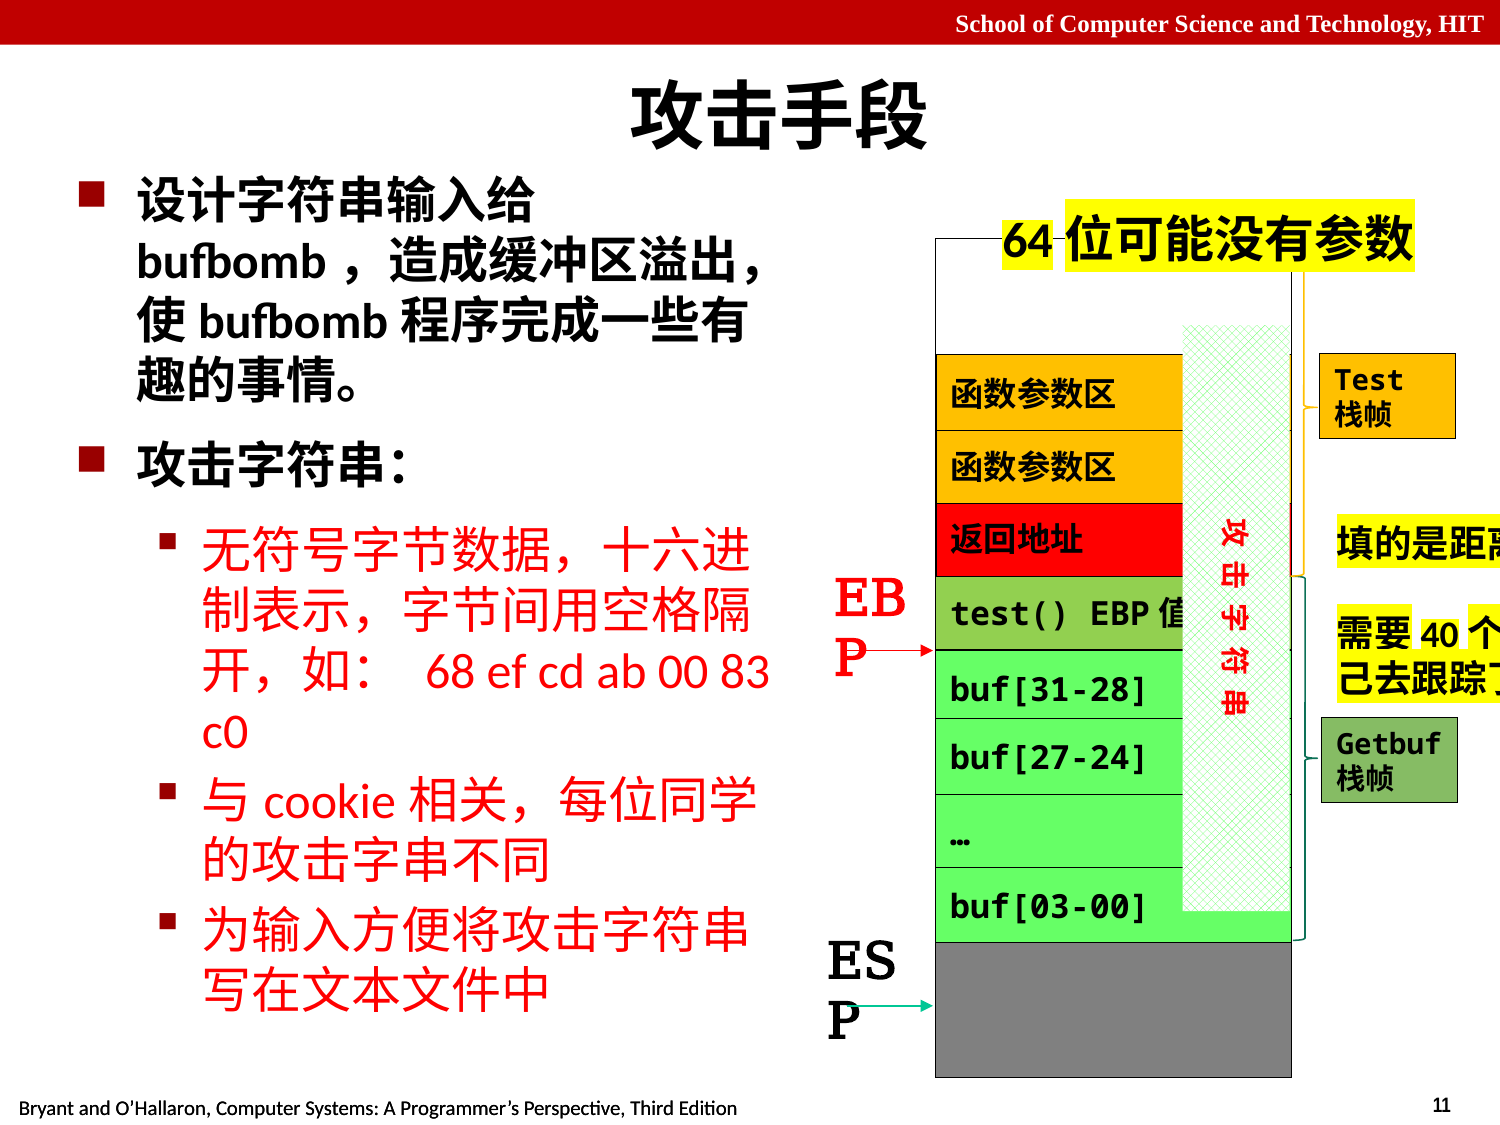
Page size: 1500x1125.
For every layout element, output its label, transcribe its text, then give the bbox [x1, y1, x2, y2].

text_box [811, 238, 1458, 1078]
text_box 64位可能没有参数 [987, 199, 1450, 237]
list 设计字符串输入给bufbomb，造成缓冲区溢出，使bufbomb程序完成一些有趣的事情。 攻击字符串： 无符号字节数据，十六进制表示，字节间用空格隔开，如： 68 ef cd ab 00 83 c0 与cookie相关，每位同学的攻击字串不同 为输入方便将攻击字符串写在文本文件中 [64, 160, 809, 1083]
title 攻击手段 [58, 65, 1500, 162]
text_box 填的是距离 是当前的距离 怎么算呢 需要40个，从第40个之后就要自己去跟踪了 [1463, 512, 1500, 708]
